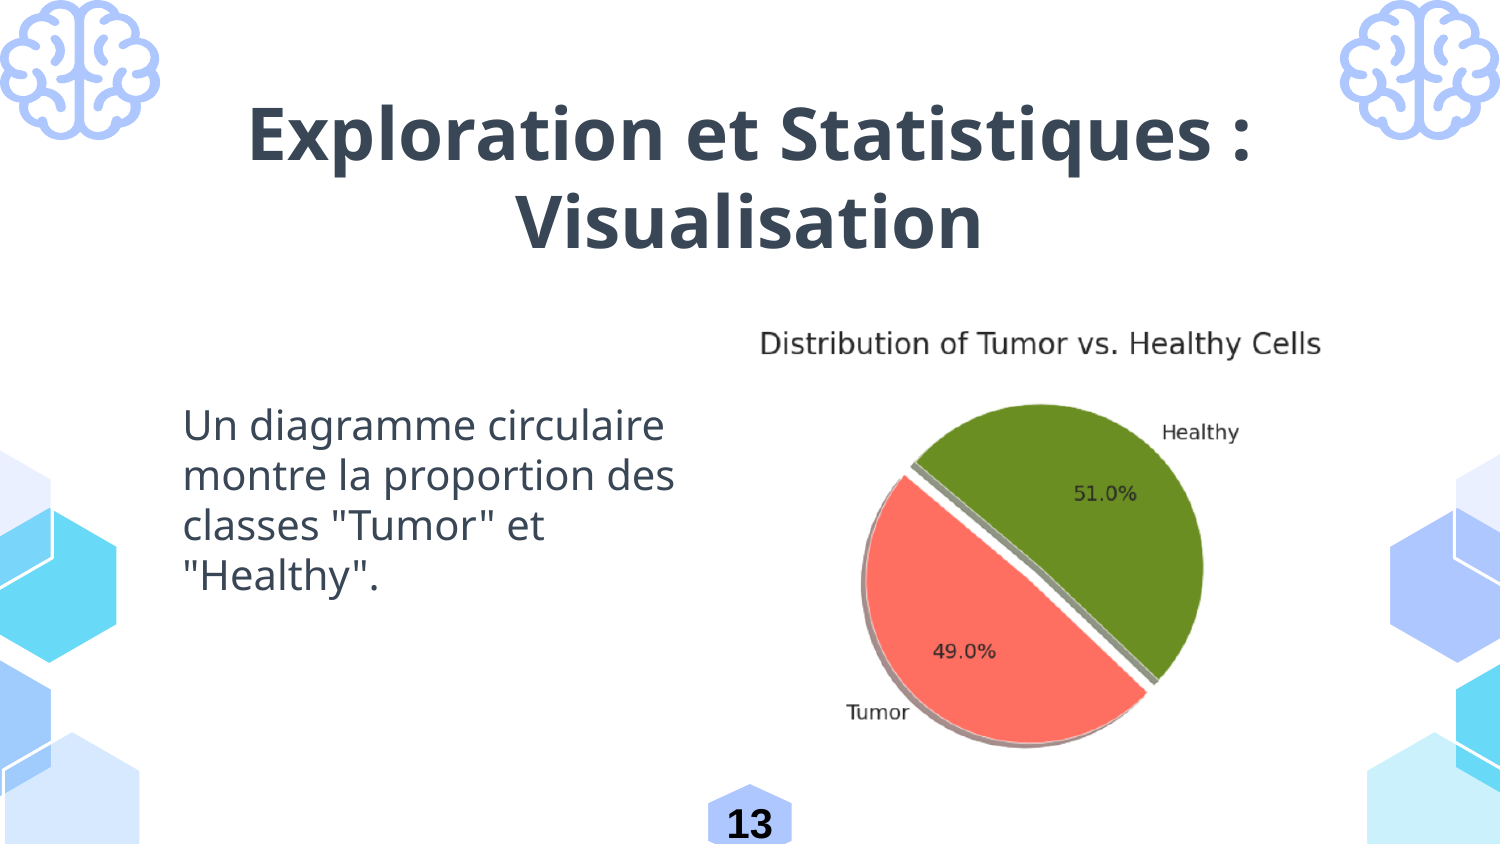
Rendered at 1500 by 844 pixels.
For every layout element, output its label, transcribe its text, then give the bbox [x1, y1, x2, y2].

subtitle Un diagramme circulaire montre la proportion des classes "Tumor" et "Healthy". [167, 384, 693, 622]
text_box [1339, 0, 1500, 141]
title Exploration et Statistiques : Visualisation [118, 72, 1382, 167]
picture [749, 316, 1328, 767]
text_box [0, 0, 161, 141]
text_box 13 [706, 782, 794, 844]
